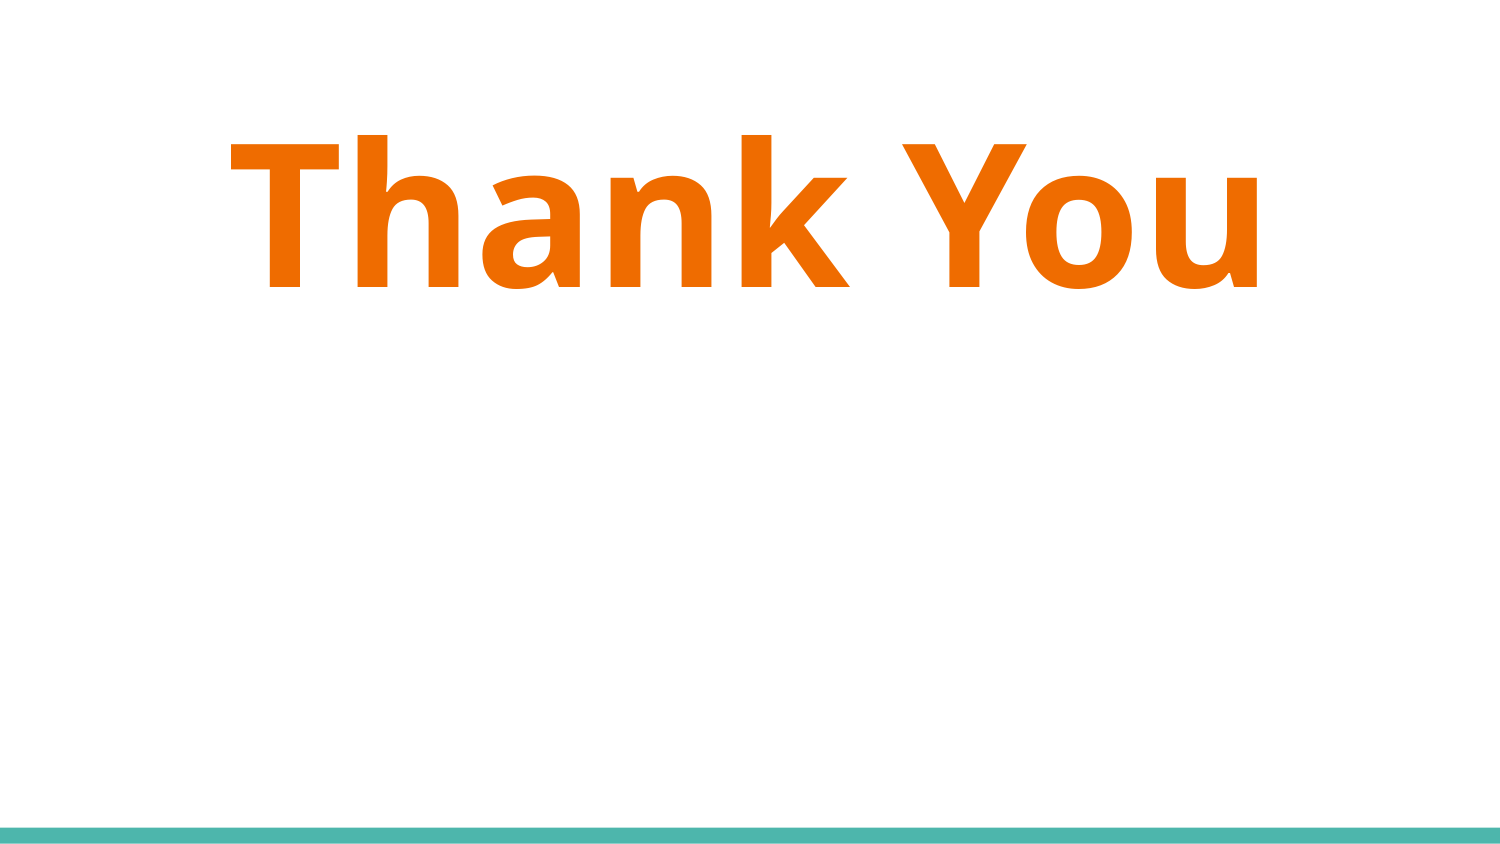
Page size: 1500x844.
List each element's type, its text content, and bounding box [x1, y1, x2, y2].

title Thank You [51, 72, 1449, 189]
